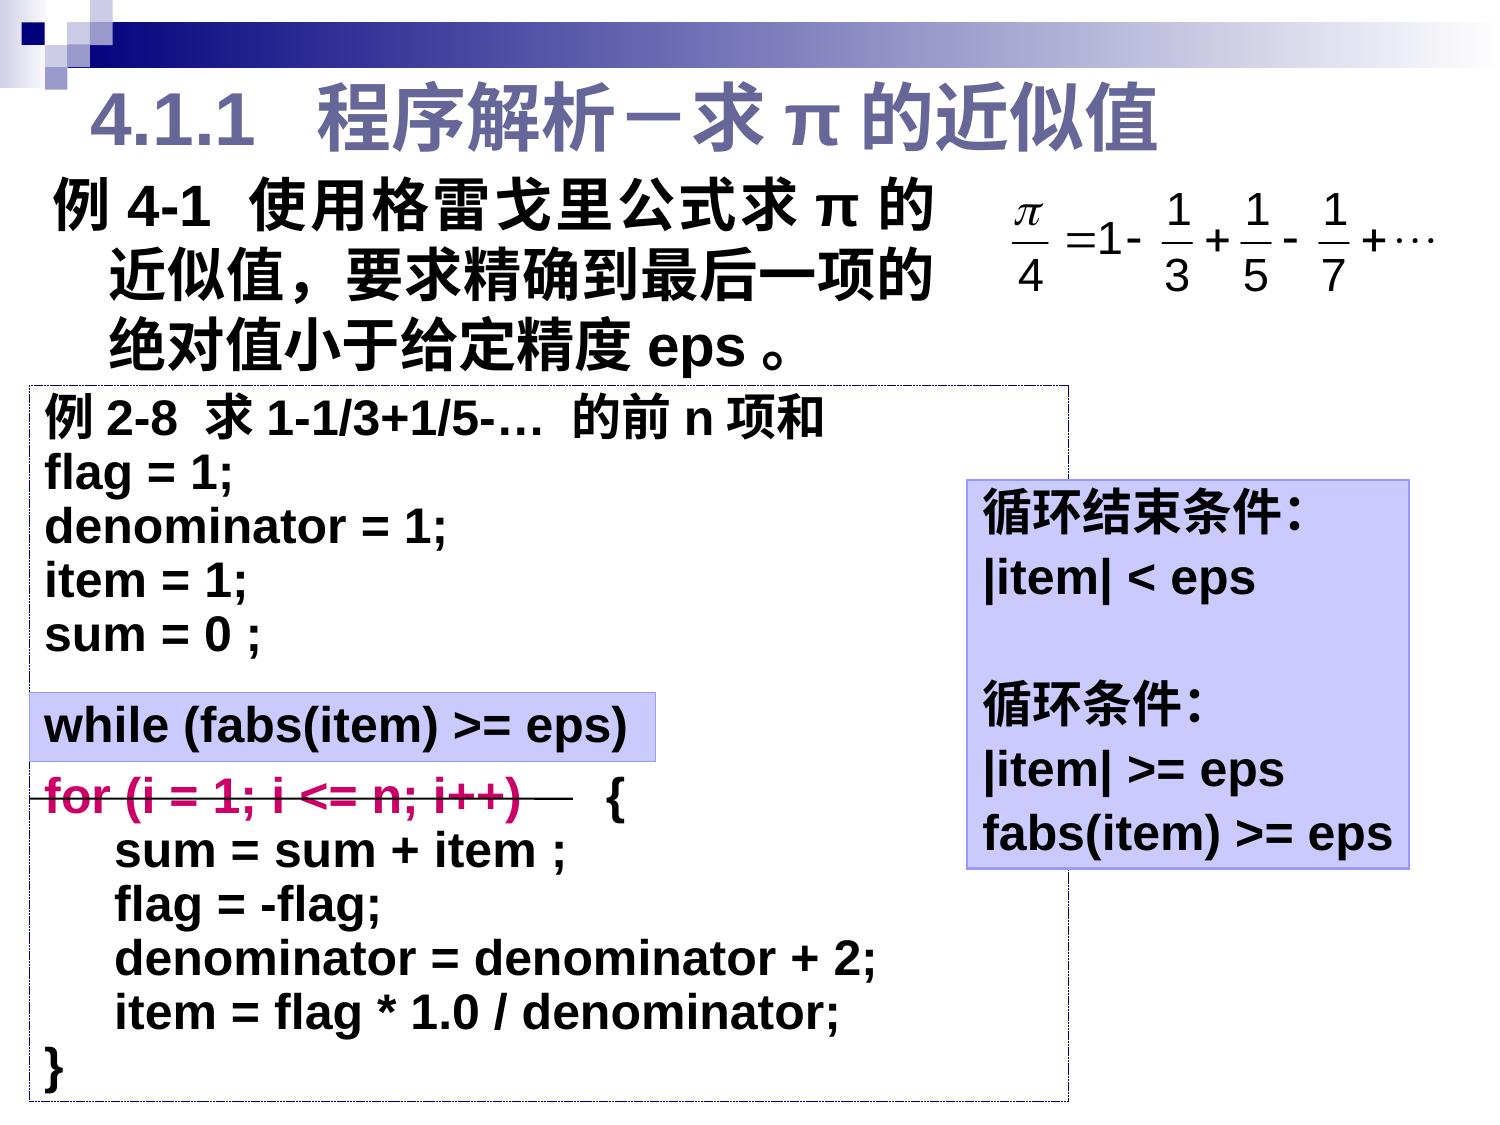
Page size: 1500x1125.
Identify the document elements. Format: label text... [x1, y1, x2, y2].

text_box while (fabs(item) >= eps) [29, 692, 656, 762]
title 4.1.1 程序解析－求π的近似值 [75, 47, 1400, 185]
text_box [1004, 180, 1445, 302]
text_box 循环结束条件： |item| < eps 循环条件： |item| >= eps fabs(item) >= eps [967, 479, 1410, 869]
text_box 例2-8 求1-1/3+1/5-… 的前n项和 flag = 1; denominator = 1; item = 1; sum = 0 ; for (i = 1; i <= n; i++) { sum = sum + item ; flag = -flag; denominator = denominator + 2; item = flag * 1.0 / denominator; } [29, 385, 1069, 1102]
list 例4-1 使用格雷戈里公式求π的近似值，要求精确到最后一项的绝对值小于给定精度eps。 [37, 160, 951, 385]
